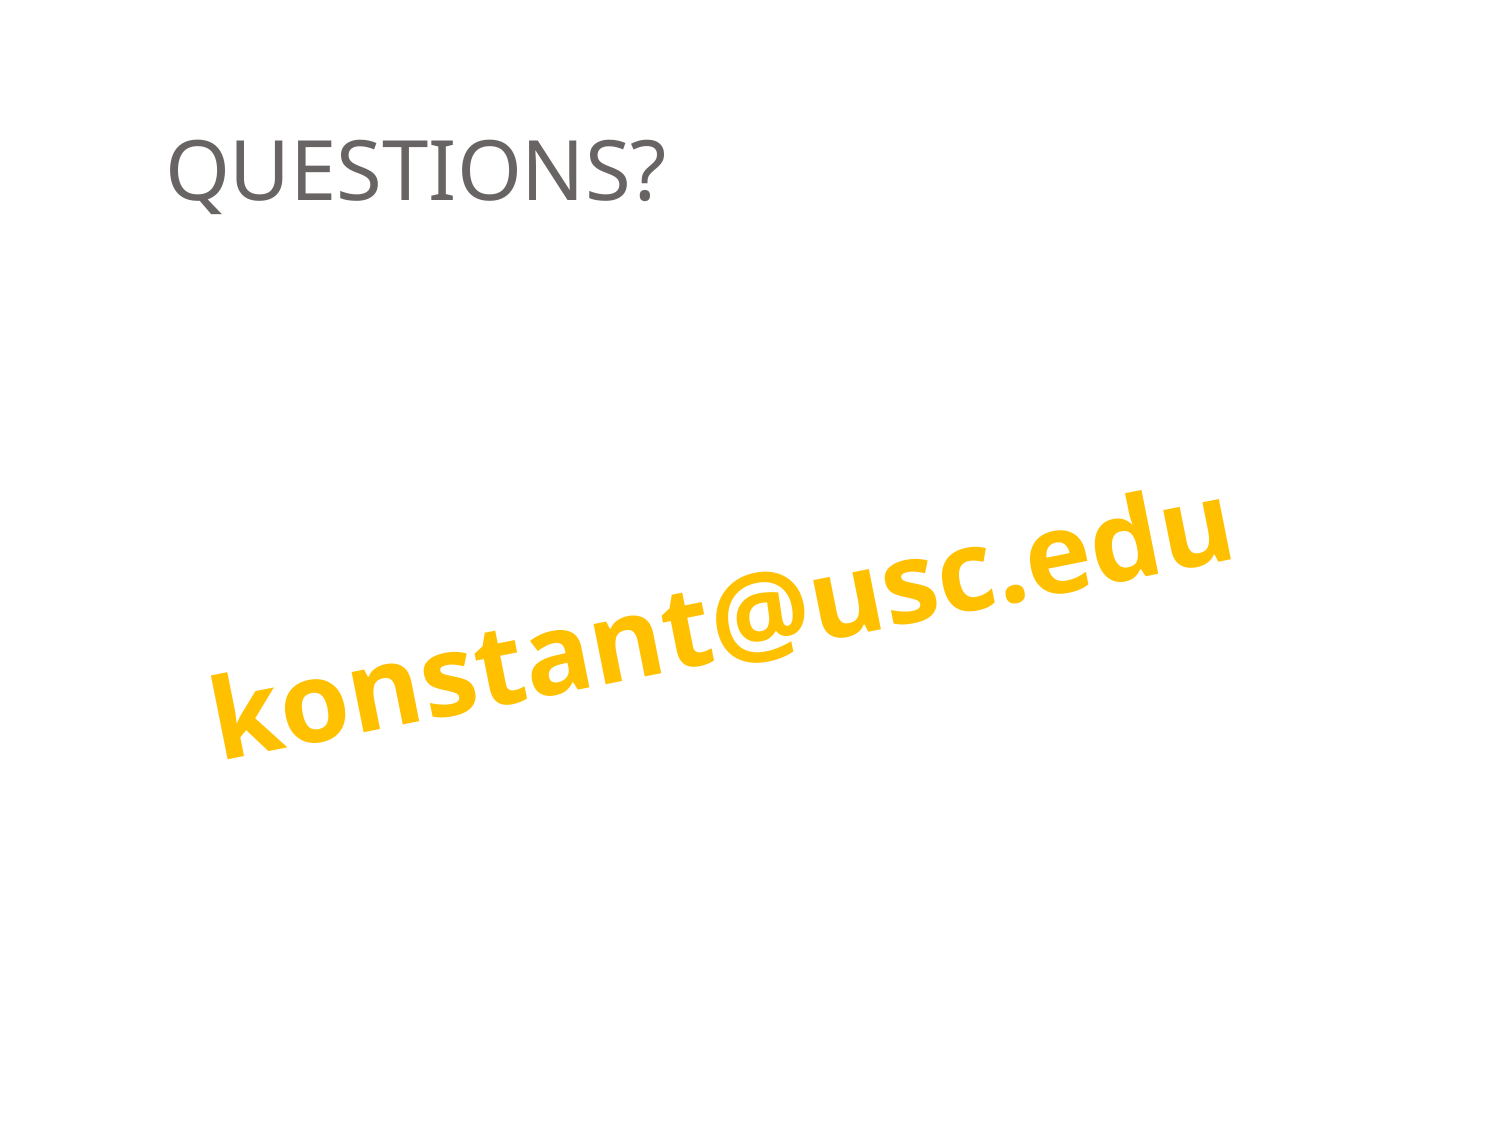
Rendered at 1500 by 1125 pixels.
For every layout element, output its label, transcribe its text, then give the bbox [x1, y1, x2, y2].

title QUESTIONS? [150, 45, 1425, 233]
text_box konstant@usc.edu [181, 436, 1261, 794]
